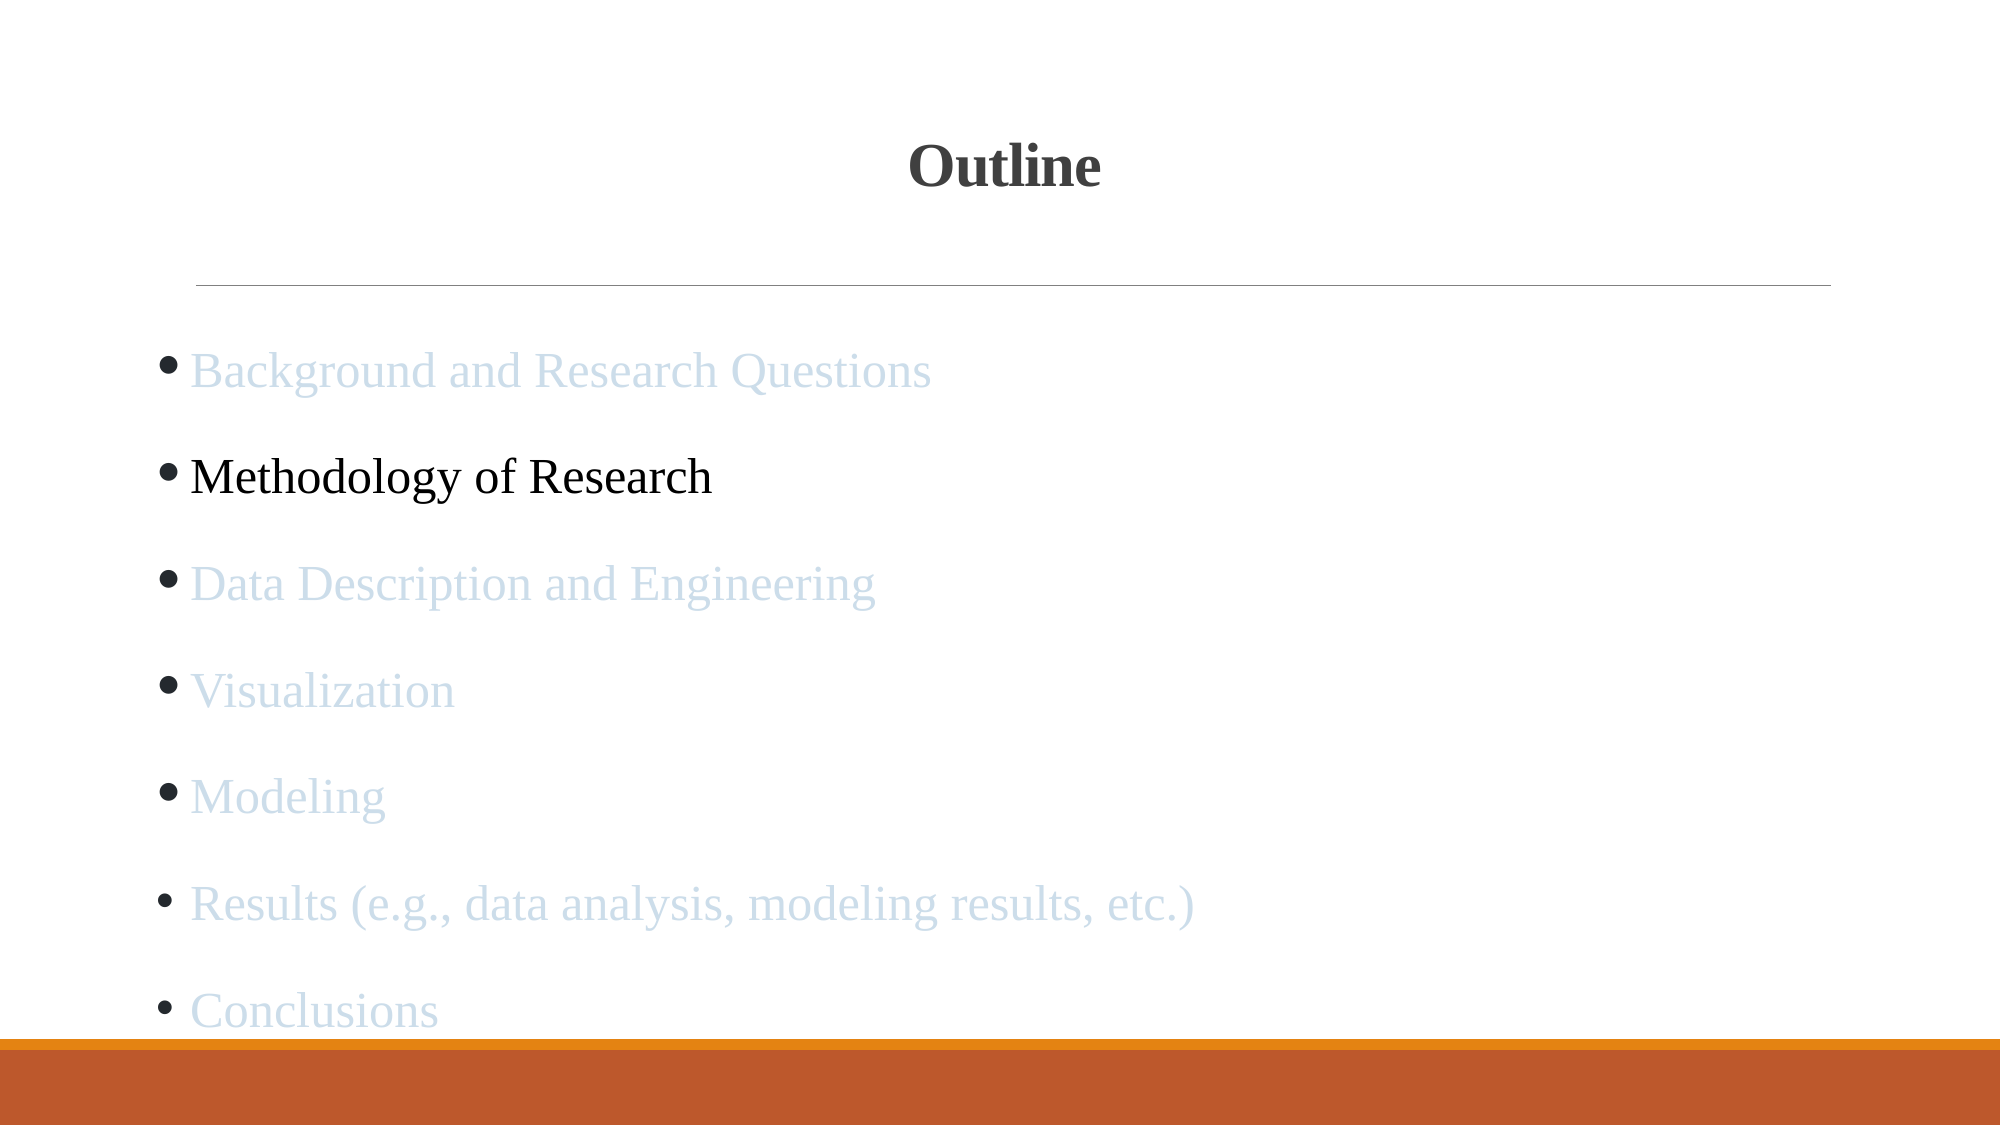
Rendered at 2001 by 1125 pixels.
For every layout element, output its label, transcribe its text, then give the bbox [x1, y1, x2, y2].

title Outline [180, 47, 1830, 285]
list Background and Research Questions Methodology of Research Data Description and Engineering Visualization Modeling Results (e.g., data analysis, modeling results, etc.) Conclusions [137, 299, 1863, 1049]
